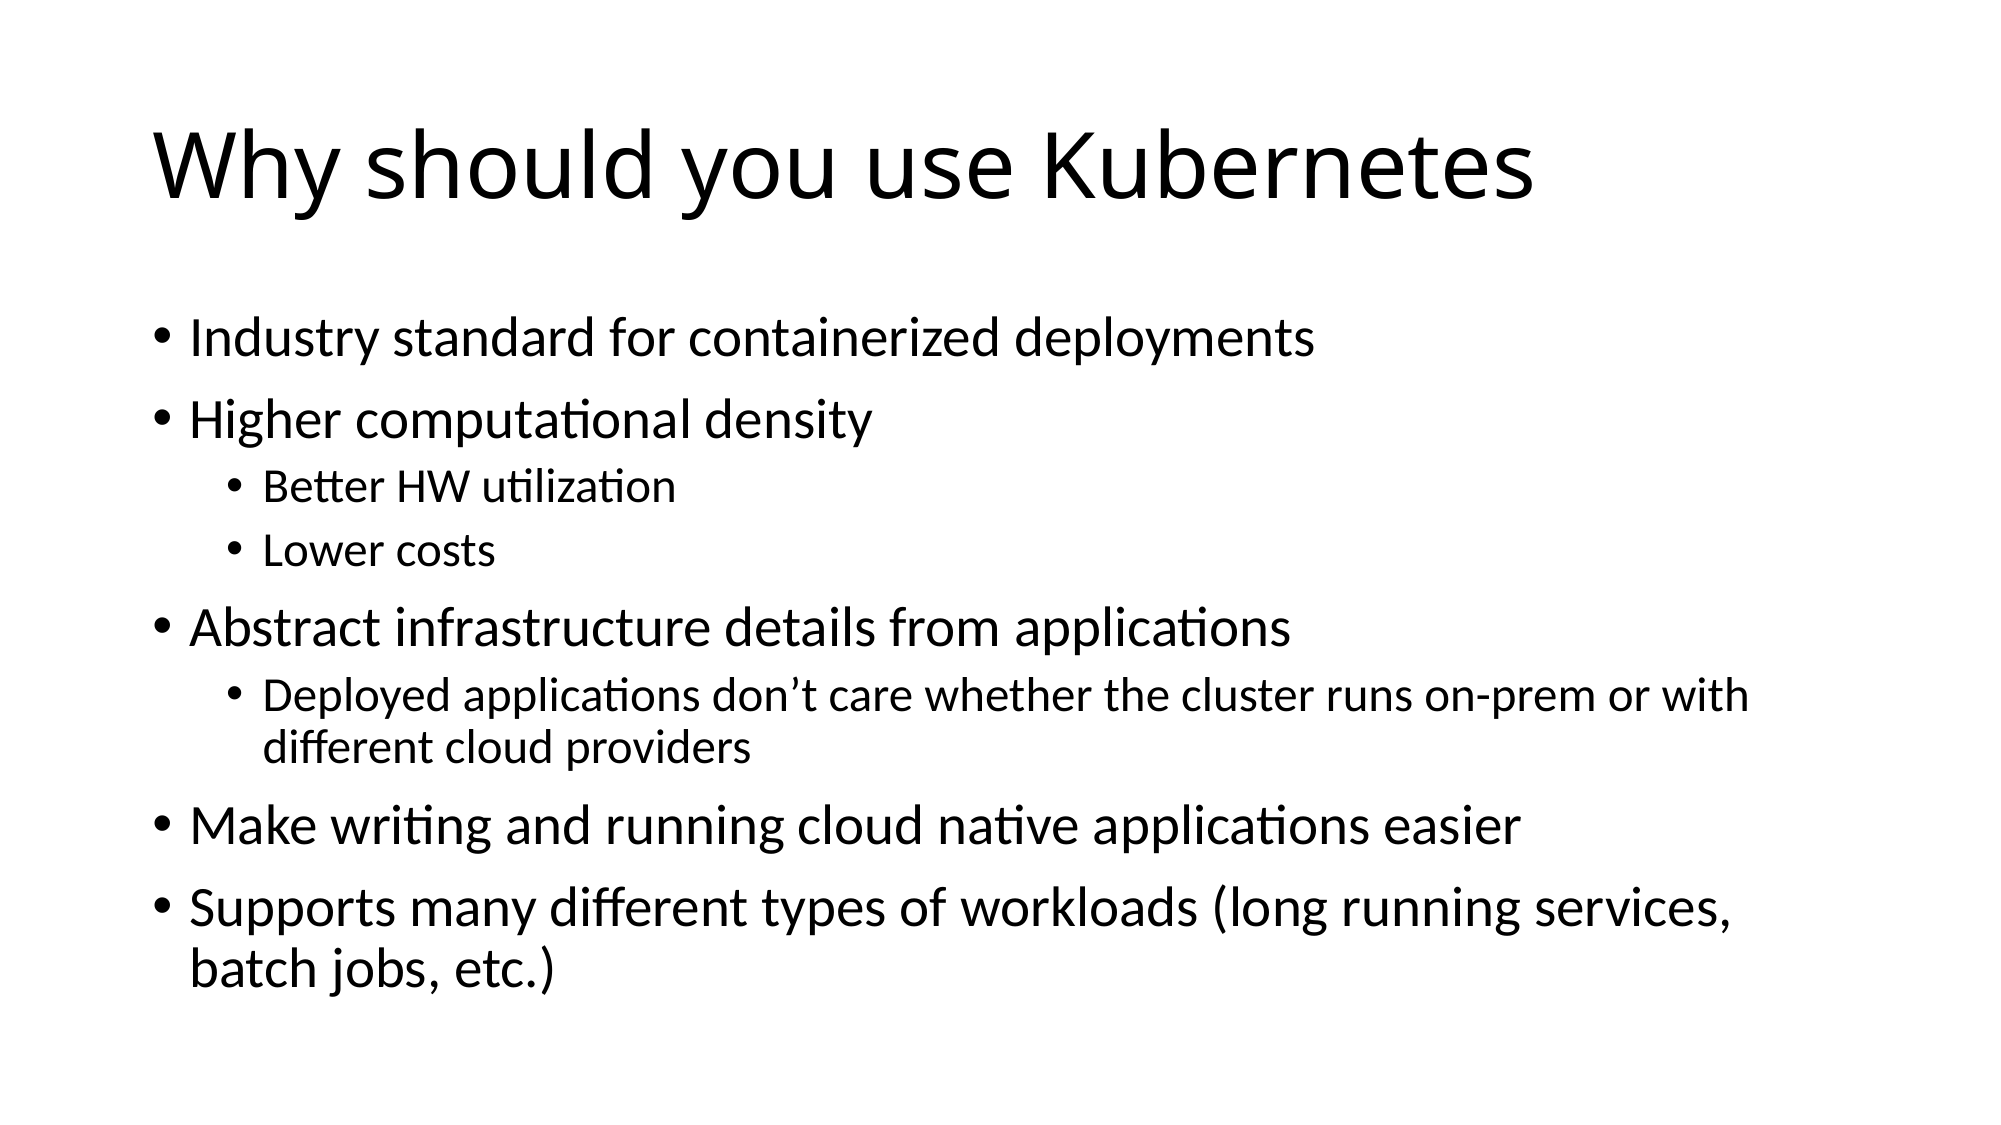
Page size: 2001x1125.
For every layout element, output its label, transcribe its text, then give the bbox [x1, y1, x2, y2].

title Why should you use Kubernetes [137, 59, 1863, 278]
list Industry standard for containerized deployments Higher computational density Better HW utilization Lower costs Abstract infrastructure details from applications Deployed applications don’t care whether the cluster runs on-prem or with different cloud providers Make writing and running cloud native applications easier Supports many different types of workloads (long running services, batch jobs, etc.) [137, 299, 1863, 1014]
